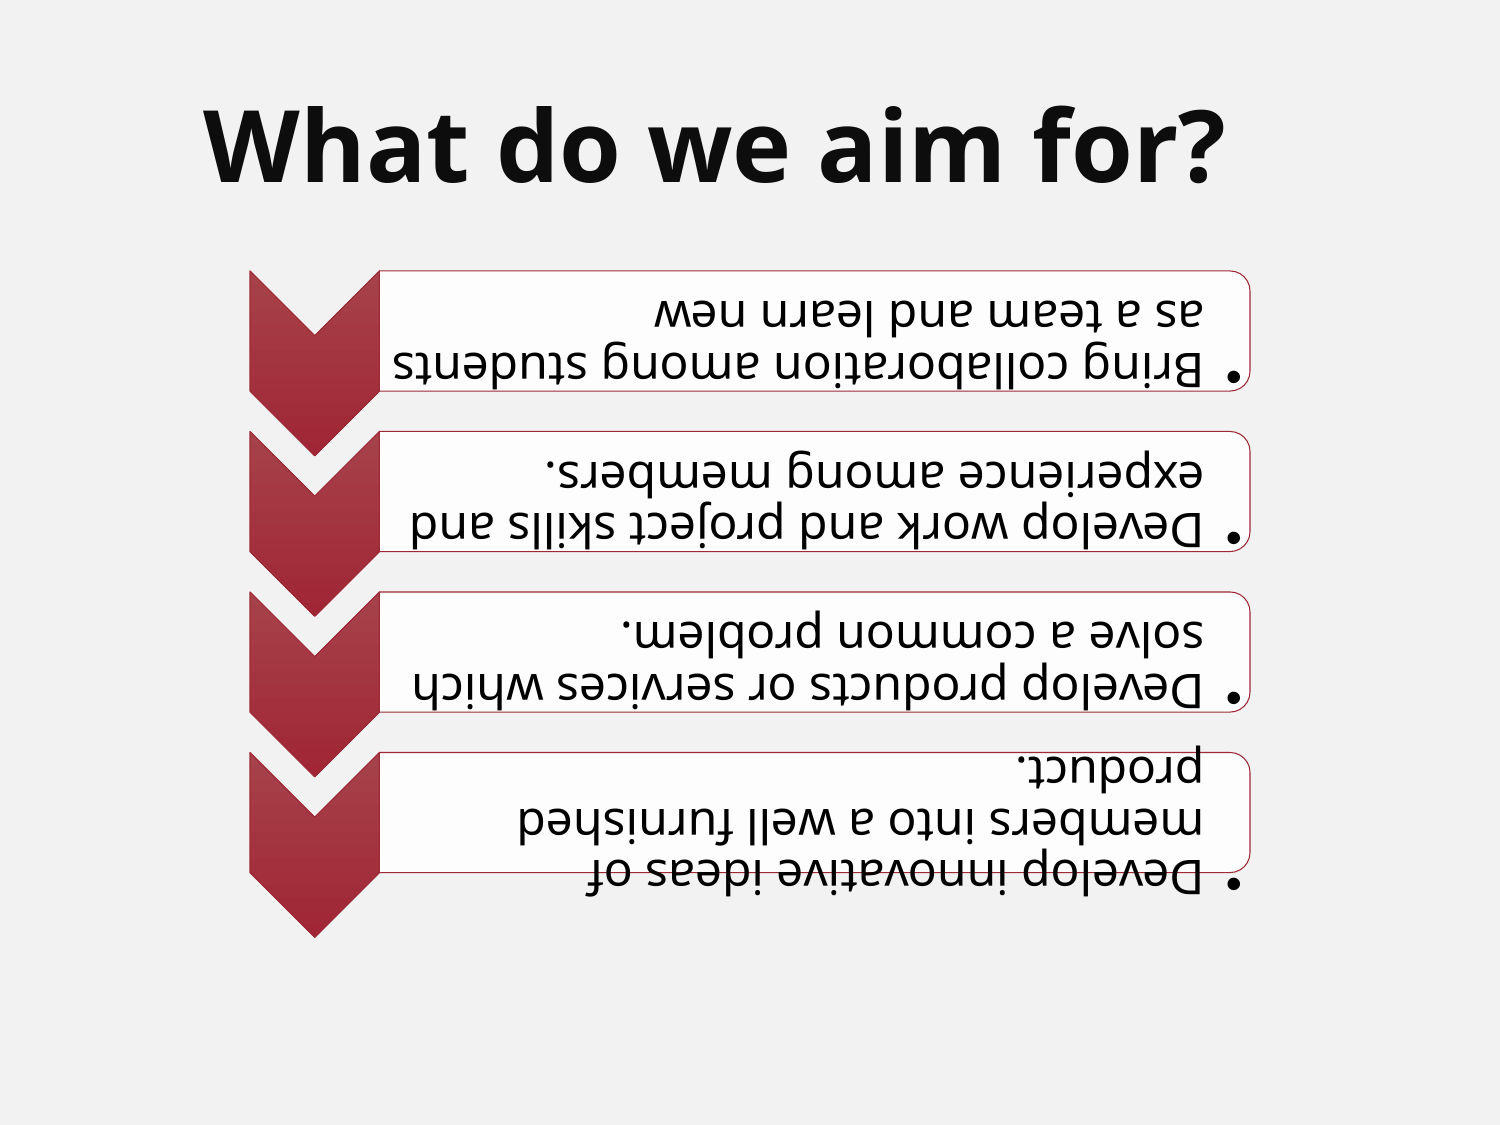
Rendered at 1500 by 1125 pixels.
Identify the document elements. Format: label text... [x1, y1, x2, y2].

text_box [249, 270, 1250, 938]
text_box What do we aim for? [188, 75, 1243, 210]
